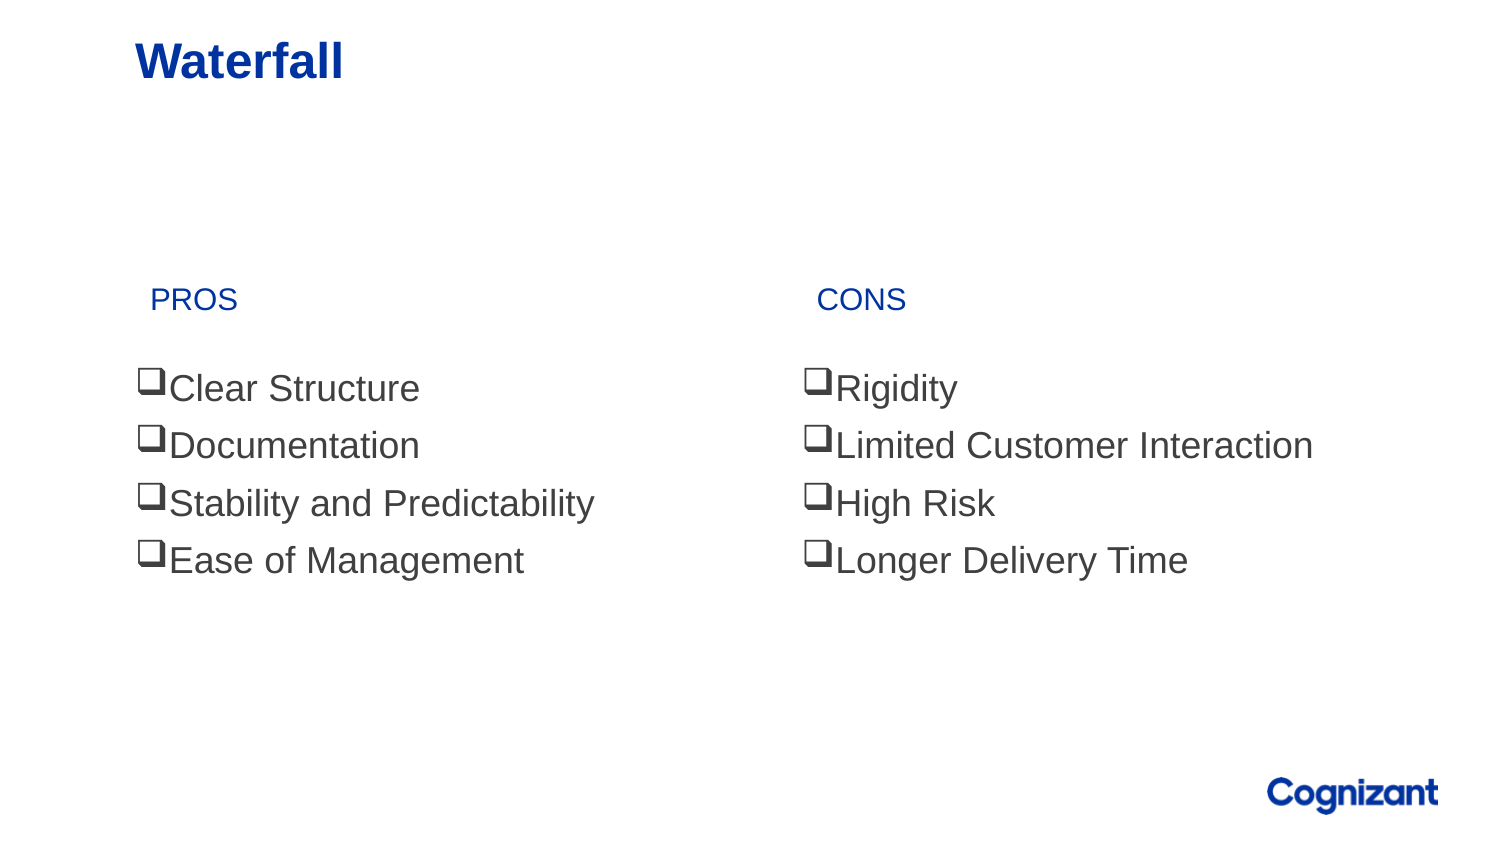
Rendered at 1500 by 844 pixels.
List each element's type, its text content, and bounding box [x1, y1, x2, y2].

list Clear Structure Documentation Stability and Predictability Ease of Management [135, 363, 706, 723]
list Rigidity Limited Customer Interaction High Risk Longer Delivery Time [801, 363, 1373, 723]
list Pros [135, 253, 706, 344]
title Waterfall [135, 35, 1373, 214]
list Cons [801, 253, 1373, 344]
picture [1267, 777, 1438, 815]
